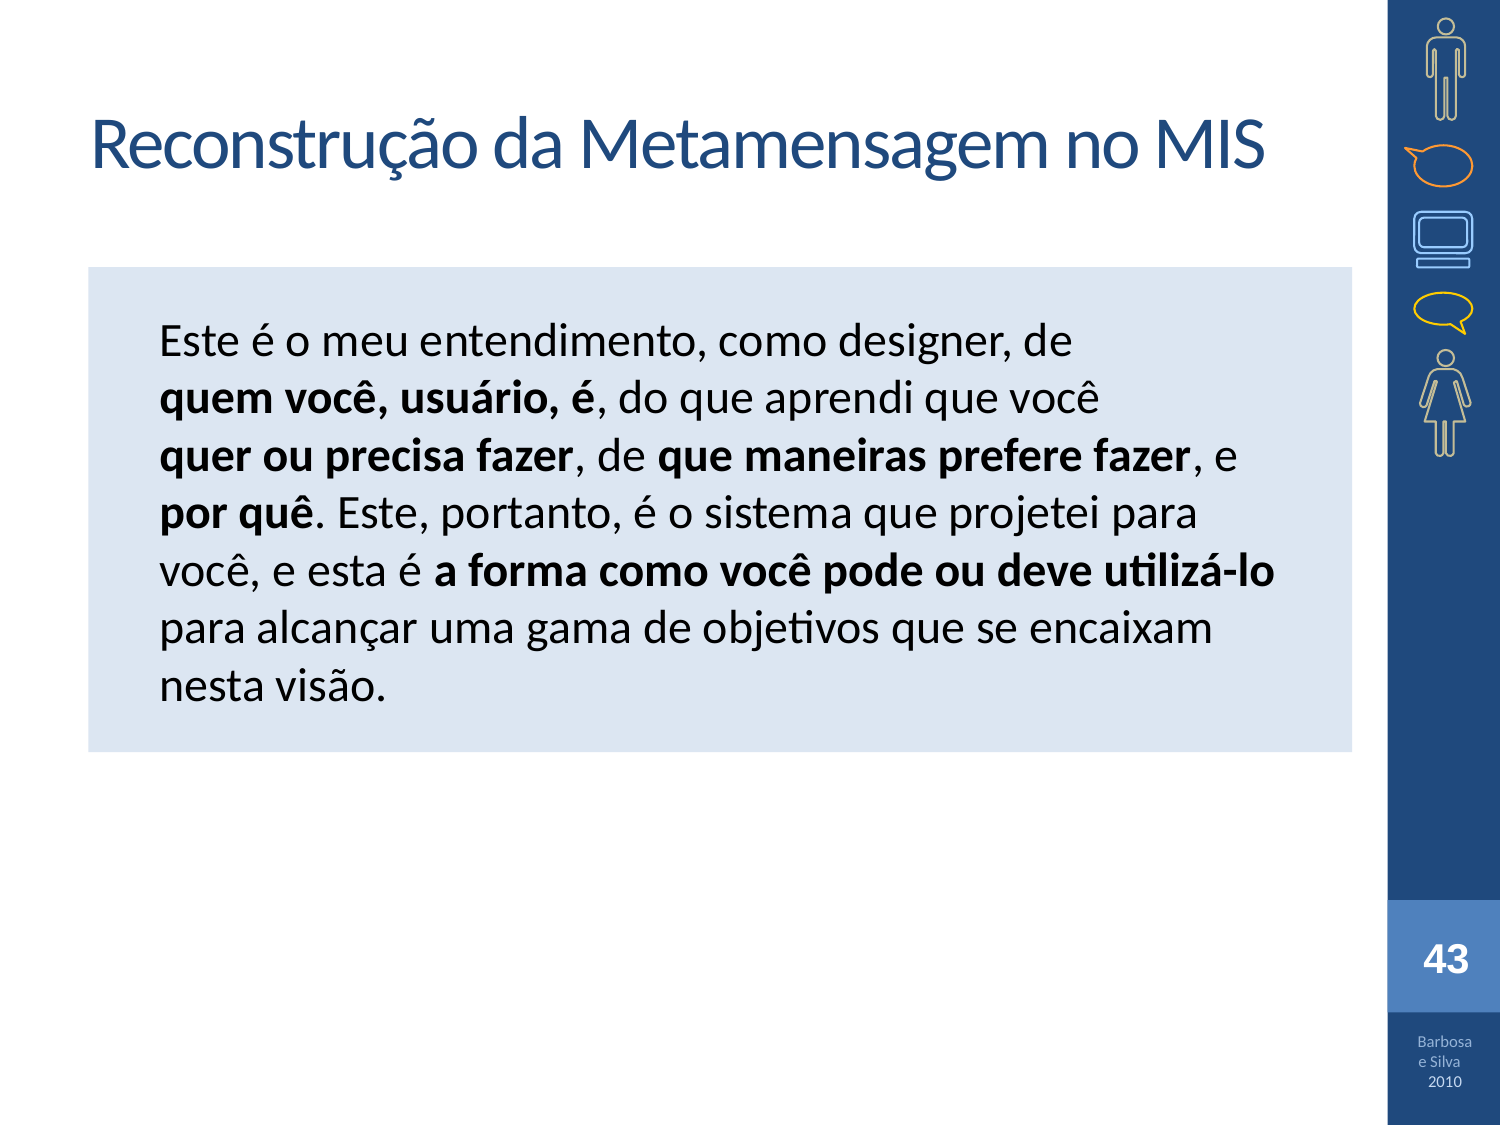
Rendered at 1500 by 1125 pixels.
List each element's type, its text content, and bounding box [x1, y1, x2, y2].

title Reconstrução da Metamensagem no MIS [75, 45, 1353, 233]
list [74, 262, 1326, 1051]
text_box Este é o meu entendimento, como designer, de quem você, usuário, é, do que aprendi que você quer ou precisa fazer, de que maneiras prefere fazer, e por quê. Este, portanto, é o sistema que projetei para você, e esta é a forma como você pode ou deve utilizá-lo para alcançar uma gama de objetivos que se encaixam nesta visão. [88, 267, 1353, 753]
